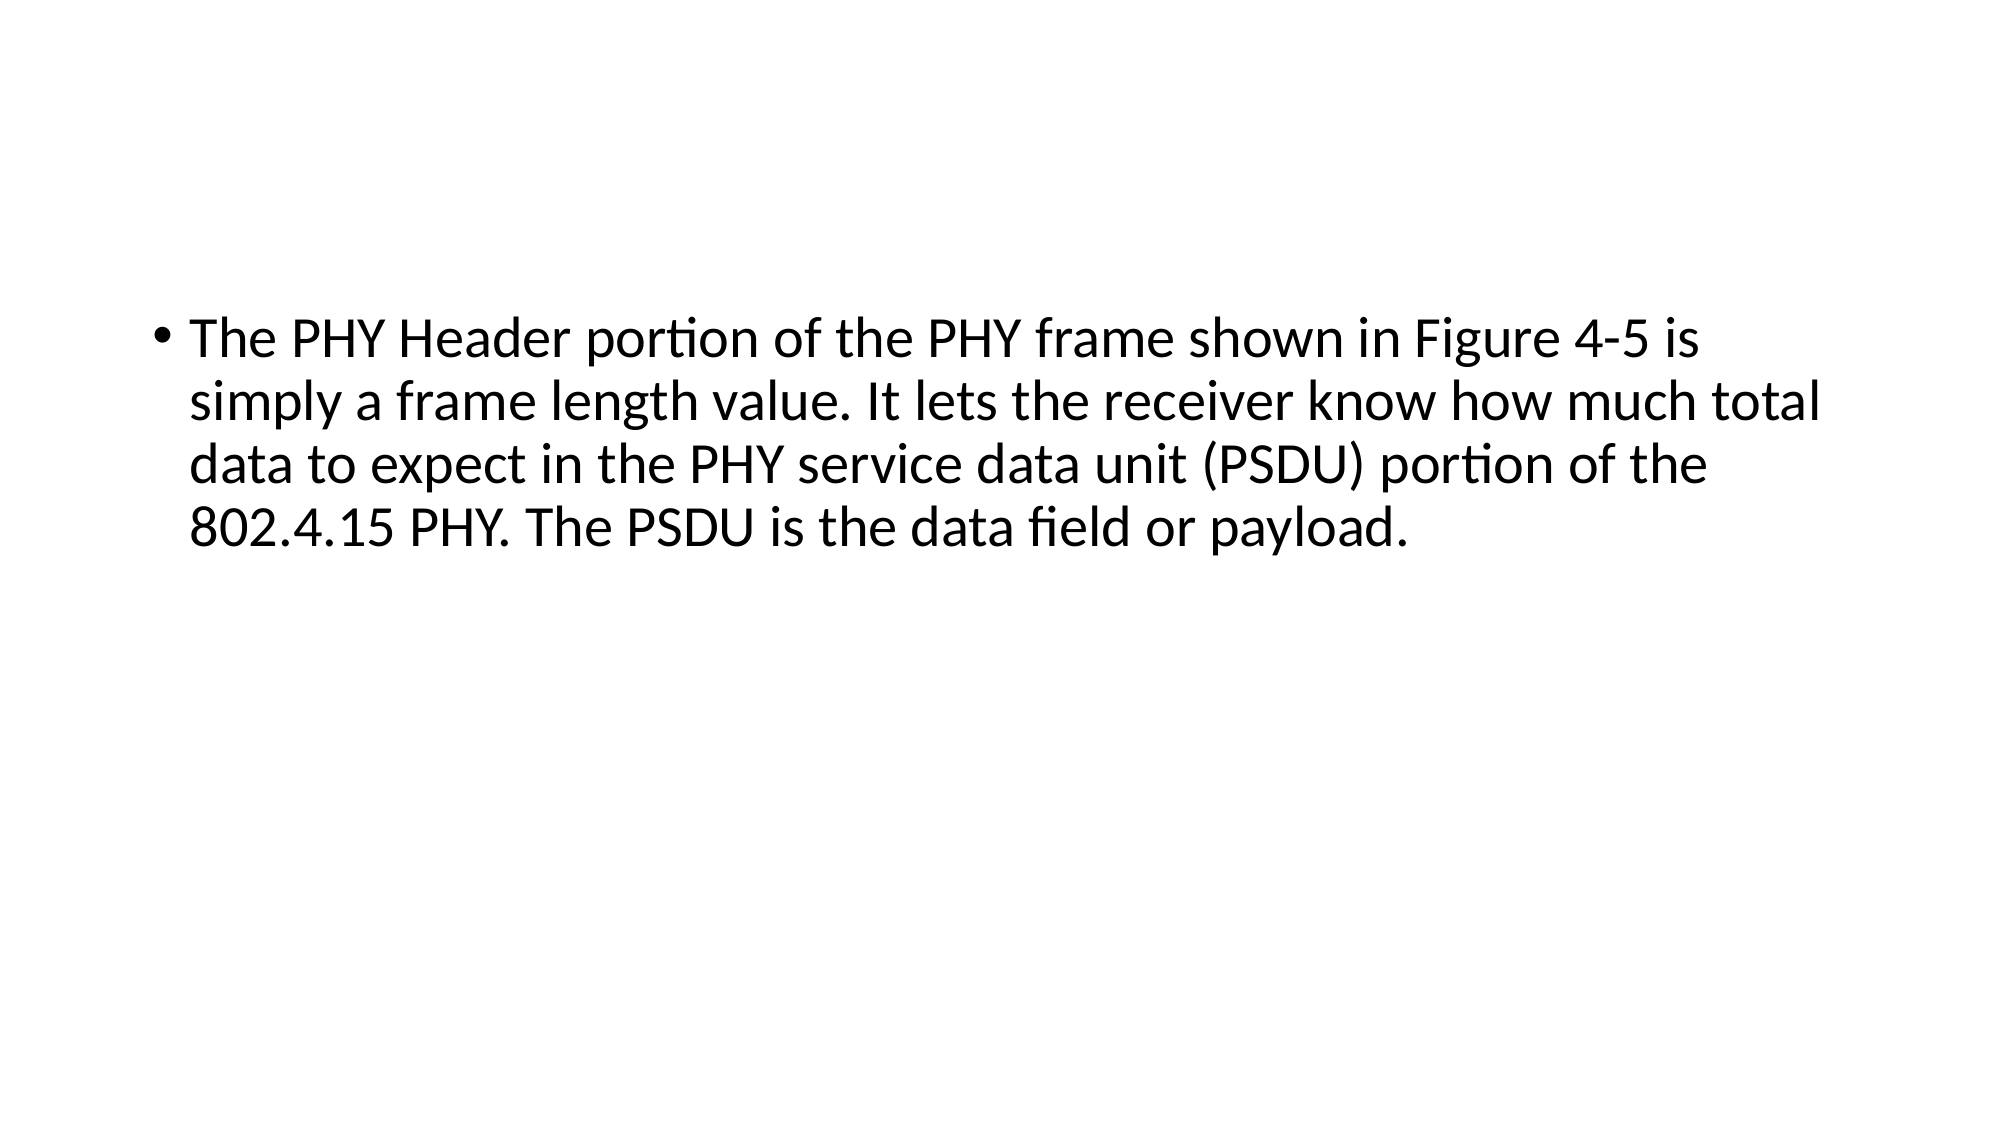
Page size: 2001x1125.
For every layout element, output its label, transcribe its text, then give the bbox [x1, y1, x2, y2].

list The PHY Header portion of the PHY frame shown in Figure 4-5 is simply a frame length value. It lets the receiver know how much total data to expect in the PHY service data unit (PSDU) portion of the 802.4.15 PHY. The PSDU is the data field or payload. [137, 299, 1863, 1014]
